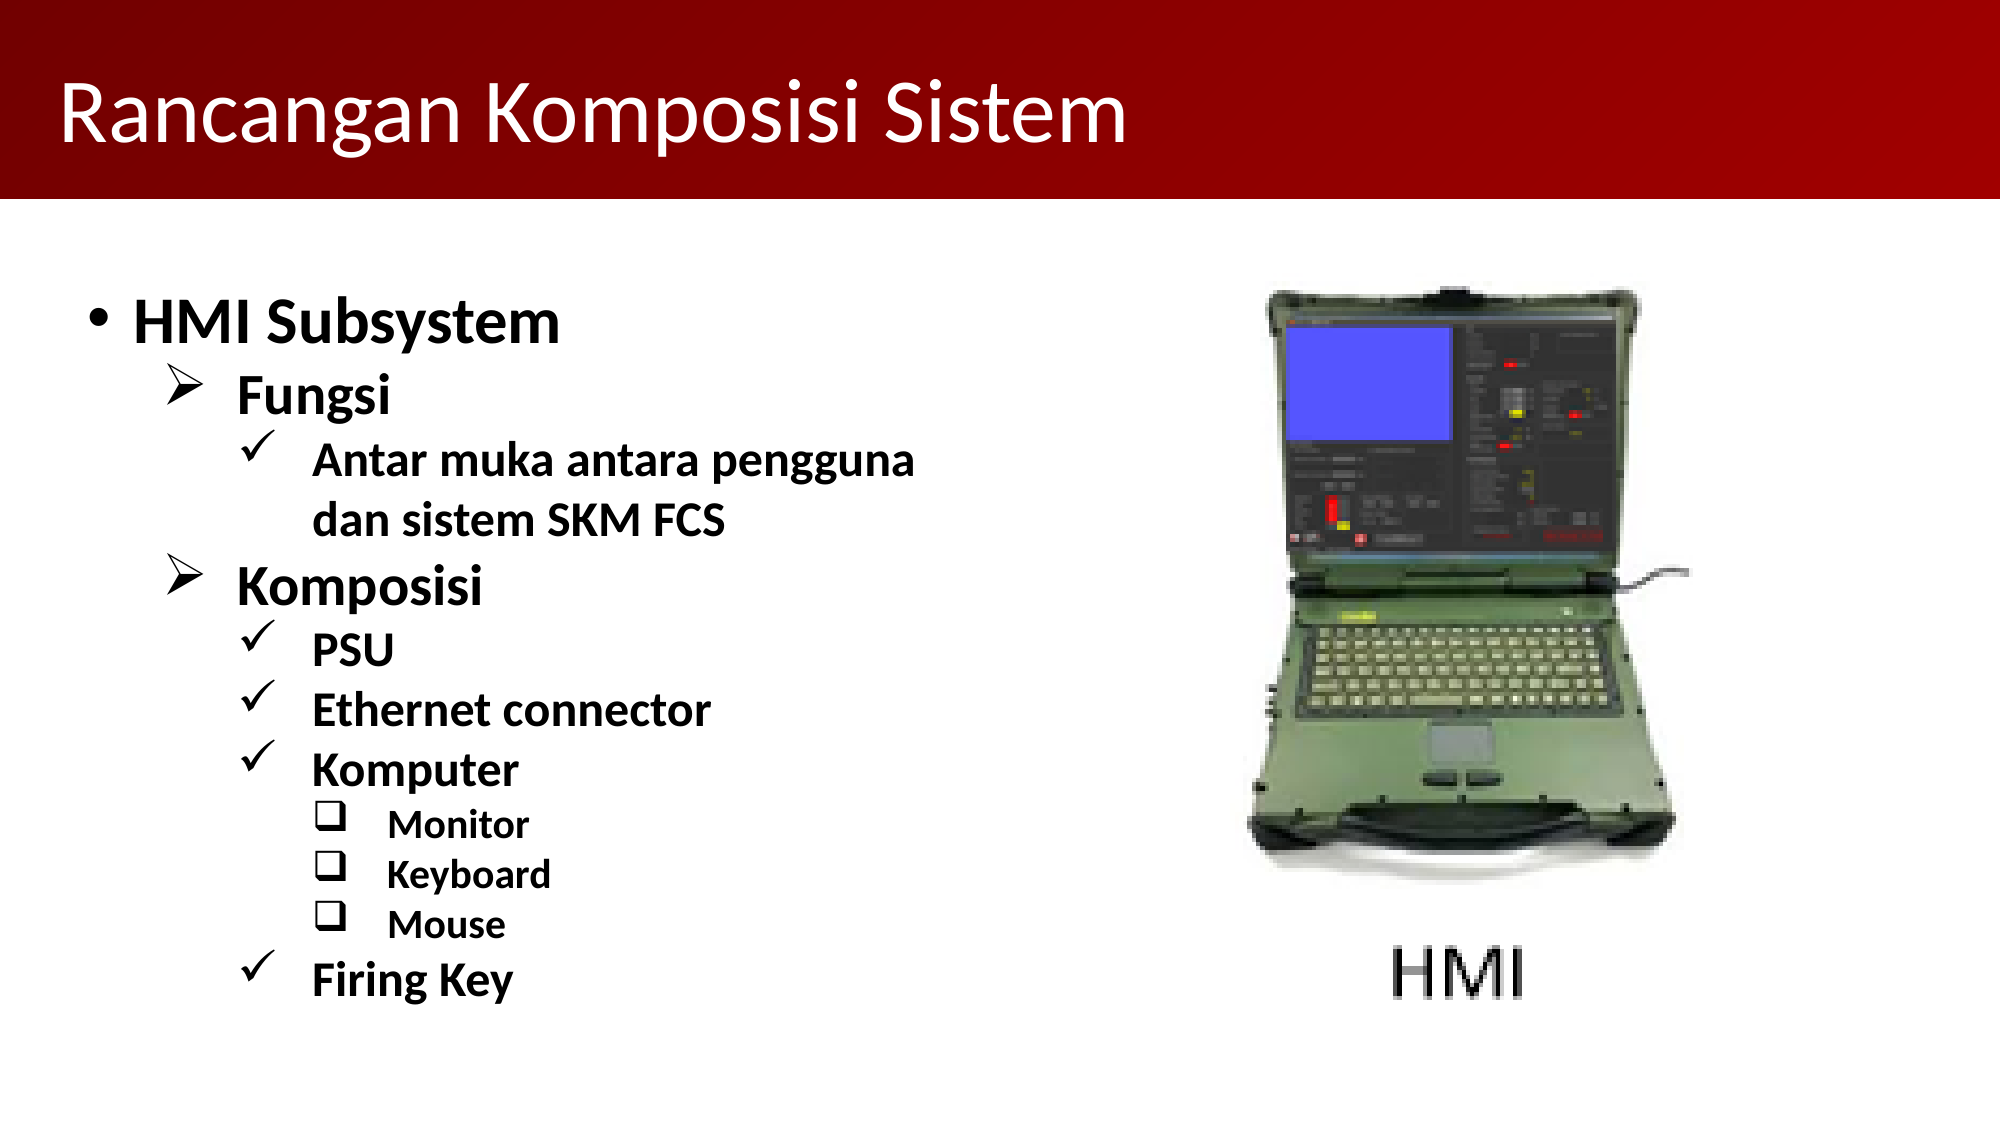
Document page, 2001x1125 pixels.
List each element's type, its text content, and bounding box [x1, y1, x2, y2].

text_box HMI Subsystem Fungsi Antar muka antara pengguna dan sistem SKM FCS Komposisi PSU Ethernet connector Komputer Monitor Keyboard Mouse Firing Key [72, 269, 1000, 1015]
text_box [0, 1, 2000, 200]
text_box Rancangan Komposisi Sistem [43, 43, 1165, 169]
picture [1218, 269, 1702, 1035]
